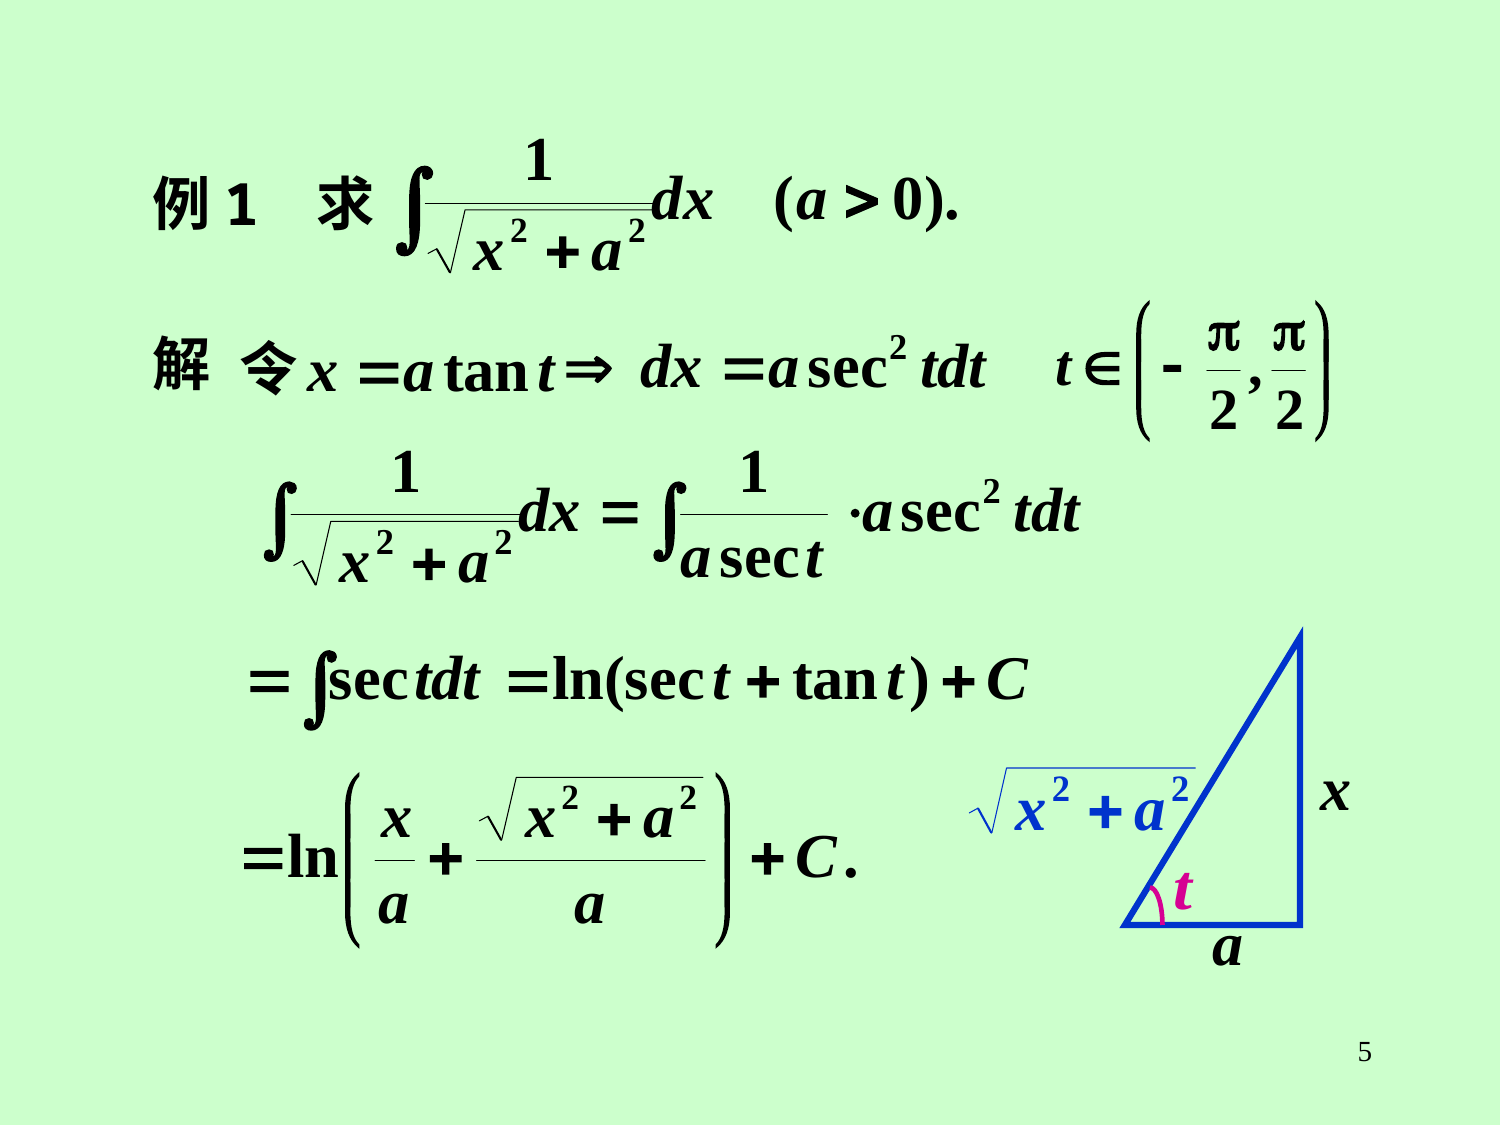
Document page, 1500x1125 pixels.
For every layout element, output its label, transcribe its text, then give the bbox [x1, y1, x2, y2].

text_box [562, 324, 994, 394]
slide_number 5 [1074, 1024, 1388, 1101]
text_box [235, 768, 861, 953]
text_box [1124, 637, 1301, 926]
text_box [1210, 929, 1251, 972]
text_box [1051, 295, 1340, 446]
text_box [241, 637, 488, 732]
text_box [499, 651, 1038, 719]
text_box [641, 437, 1088, 584]
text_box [964, 762, 1201, 838]
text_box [383, 125, 963, 279]
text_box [251, 437, 638, 592]
text_box 解 [137, 319, 288, 405]
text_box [1312, 774, 1357, 817]
text_box 例1 求 [137, 159, 378, 245]
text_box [224, 324, 562, 411]
